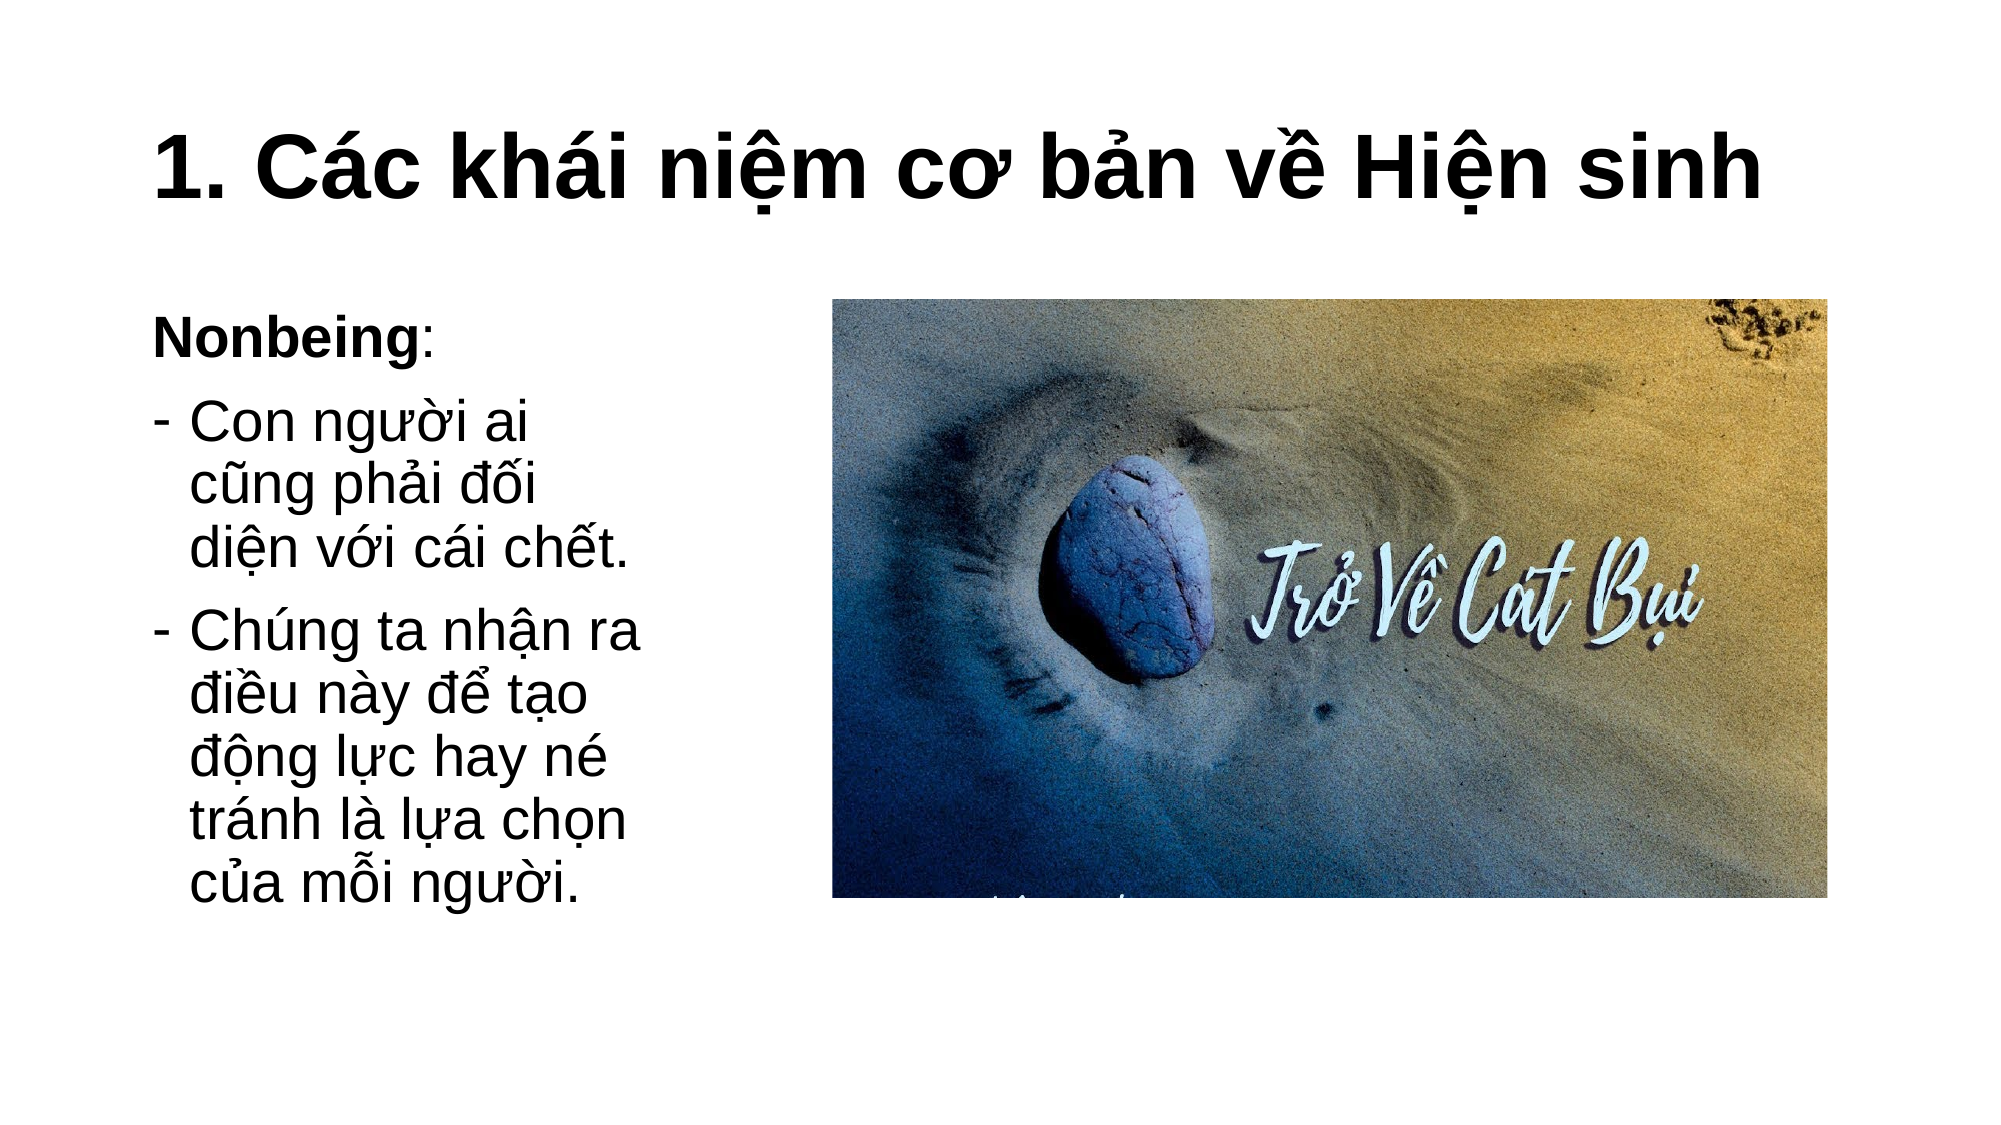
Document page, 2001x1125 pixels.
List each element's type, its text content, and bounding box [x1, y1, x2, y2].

list Nonbeing: Con người ai cũng phải đối diện với cái chết. Chúng ta nhận ra điều này để tạo động lực hay né tránh là lựa chọn của mỗi người. [137, 299, 674, 1014]
title 1. Các khái niệm cơ bản về Hiện sinh [137, 59, 1863, 278]
picture [832, 299, 1828, 898]
